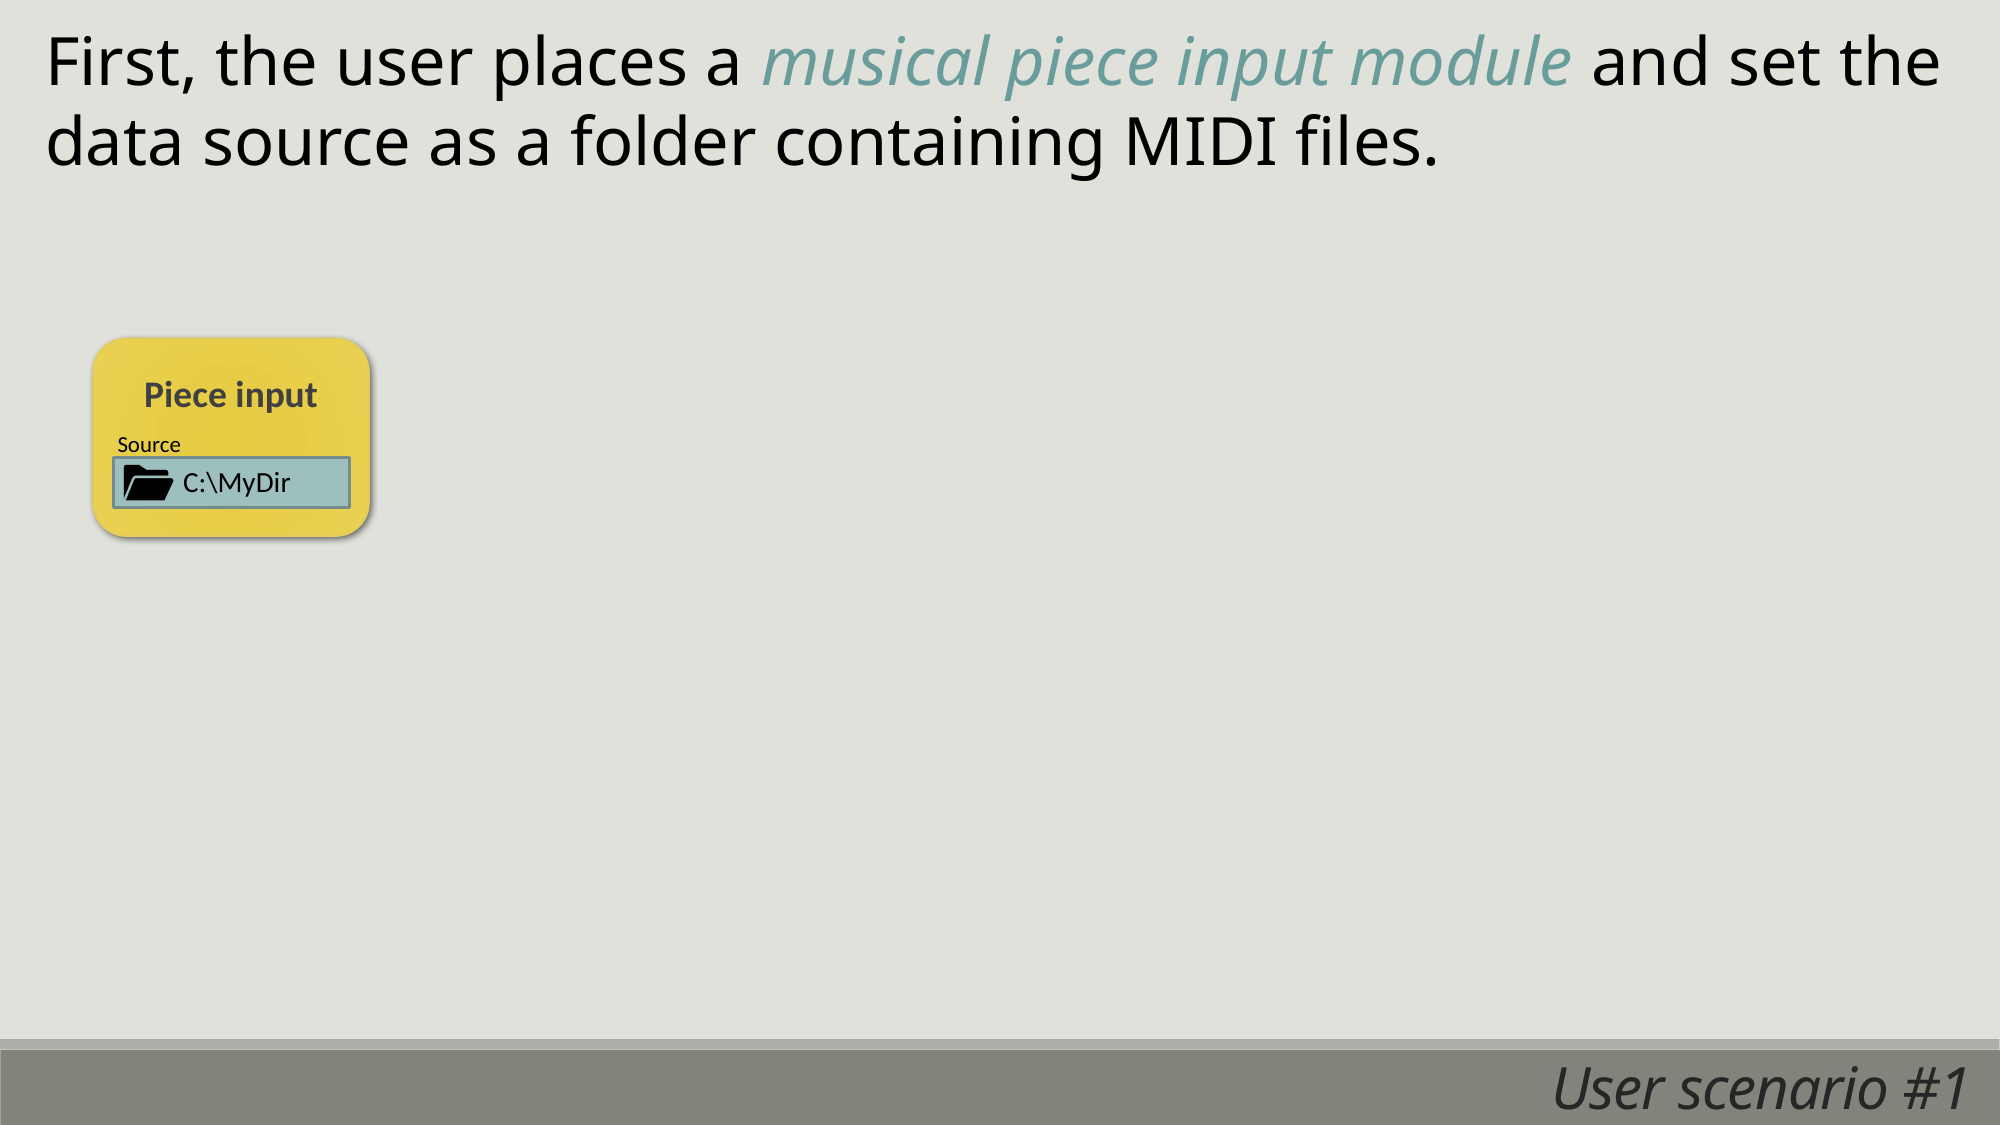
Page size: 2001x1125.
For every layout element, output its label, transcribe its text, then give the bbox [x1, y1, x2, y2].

text_box User scenario #1 [1169, 1054, 2000, 1125]
text_box Piece input [92, 337, 370, 537]
text_box First, the user places a musical piece input module and set the data source as a folder containing MIDI files. [0, 11, 2000, 186]
text_box Source [102, 422, 334, 465]
picture [118, 452, 179, 513]
text_box C:\MyDir [186, 455, 400, 506]
